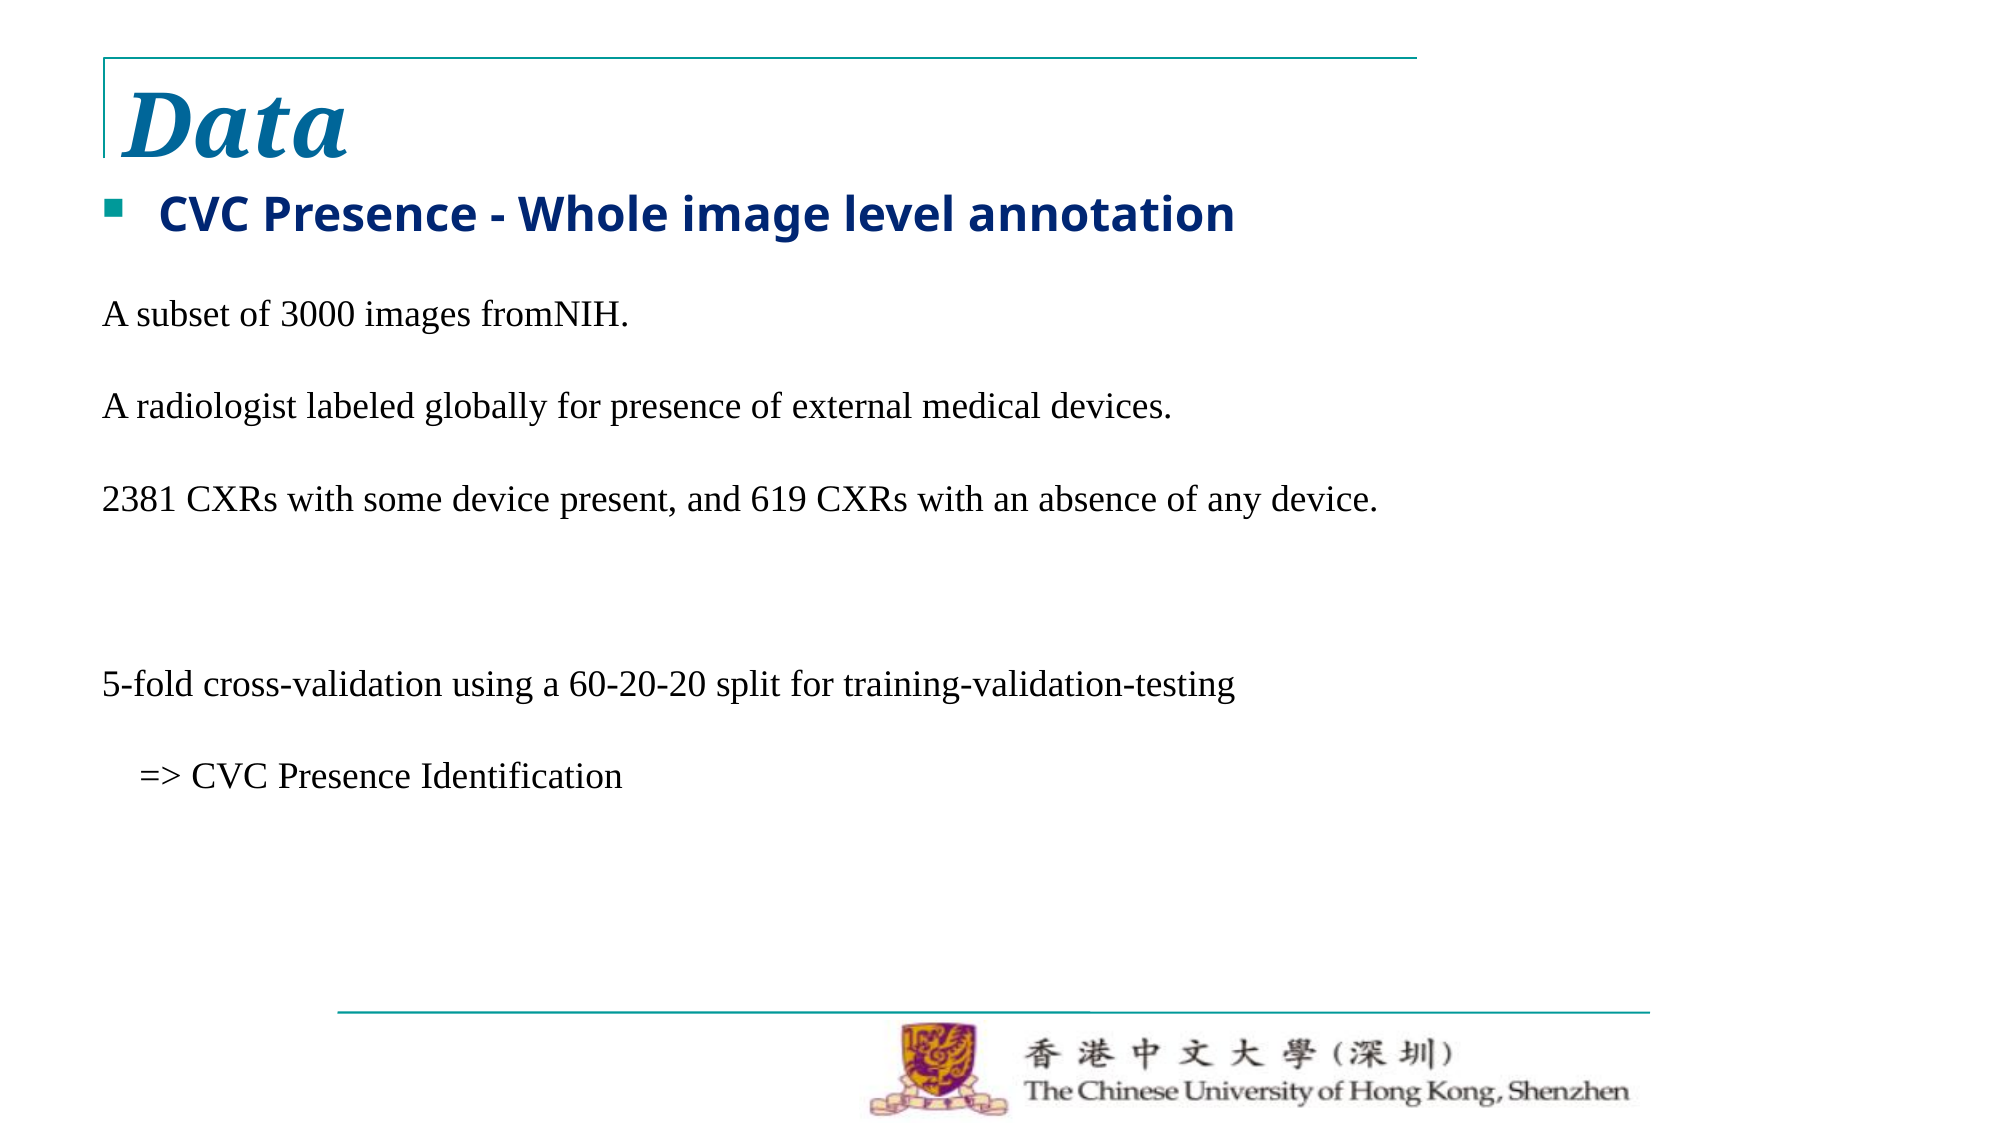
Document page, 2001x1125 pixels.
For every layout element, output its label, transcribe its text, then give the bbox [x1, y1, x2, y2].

text_box CVC Presence - Whole image level annotation A subset of 3000 images fromNIH. A radiologist labeled globally for presence of external medical devices. 2381 CXRs with some device present, and 619 CXRs with an absence of any device. 5-fold cross-validation using a 60-20-20 split for training-validation-testing => CVC Presence Identification [94, 176, 1676, 1076]
picture [859, 1020, 1640, 1123]
title Data [115, 59, 1405, 176]
